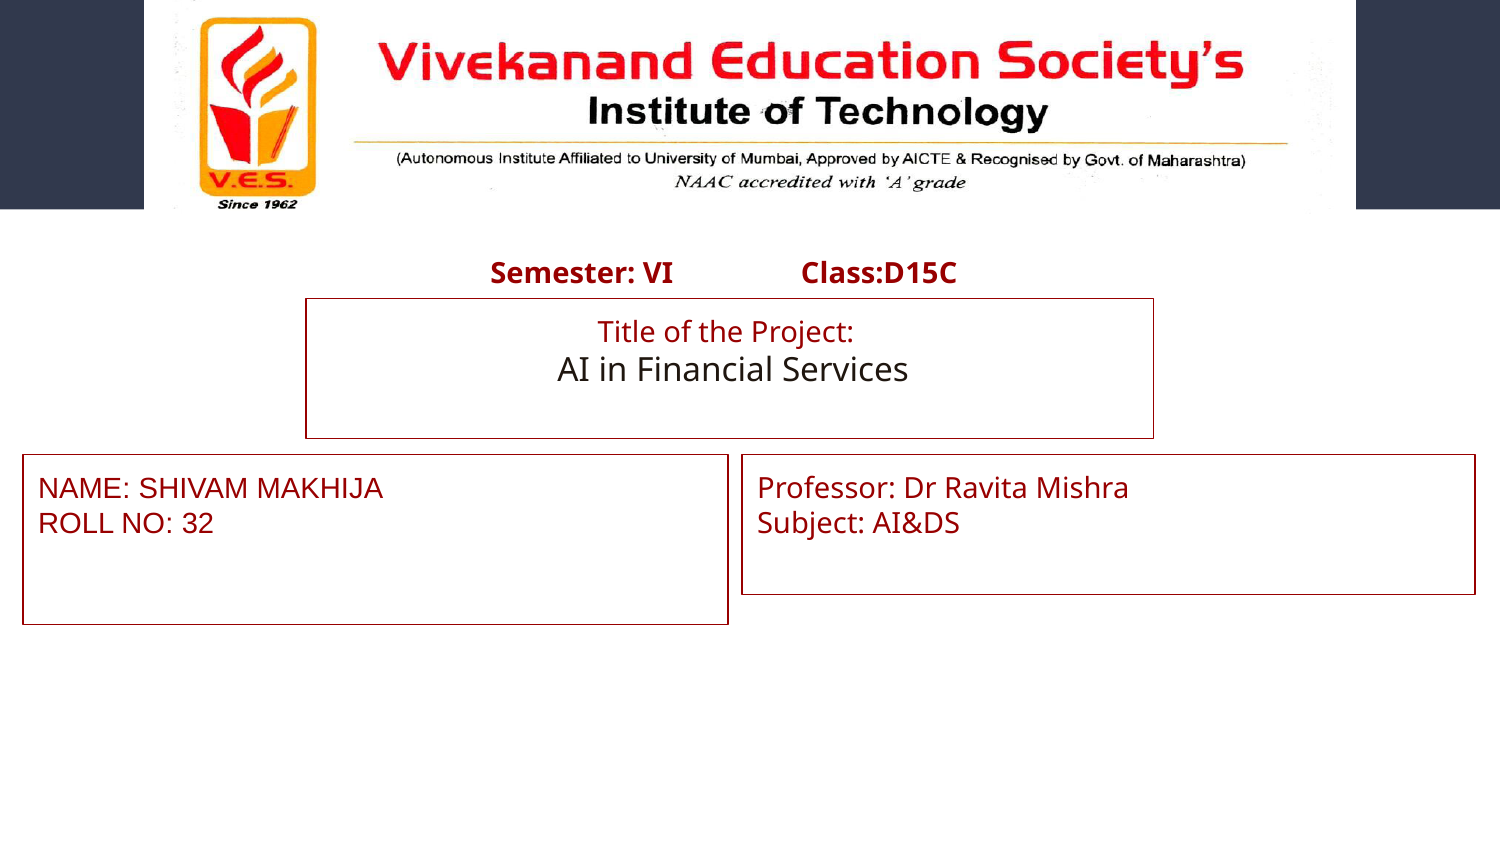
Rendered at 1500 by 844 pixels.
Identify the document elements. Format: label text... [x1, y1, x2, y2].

text_box Professor: Dr Ravita Mishra Subject: AI&DS [742, 454, 1475, 595]
text_box Semester: VI Class:D15C [306, 239, 1143, 298]
text_box Title of the Project: AI in Financial Services [306, 298, 1154, 439]
picture [143, 0, 1357, 214]
text_box NAME: SHIVAM MAKHIJA ROLL NO: 32 [23, 454, 728, 625]
